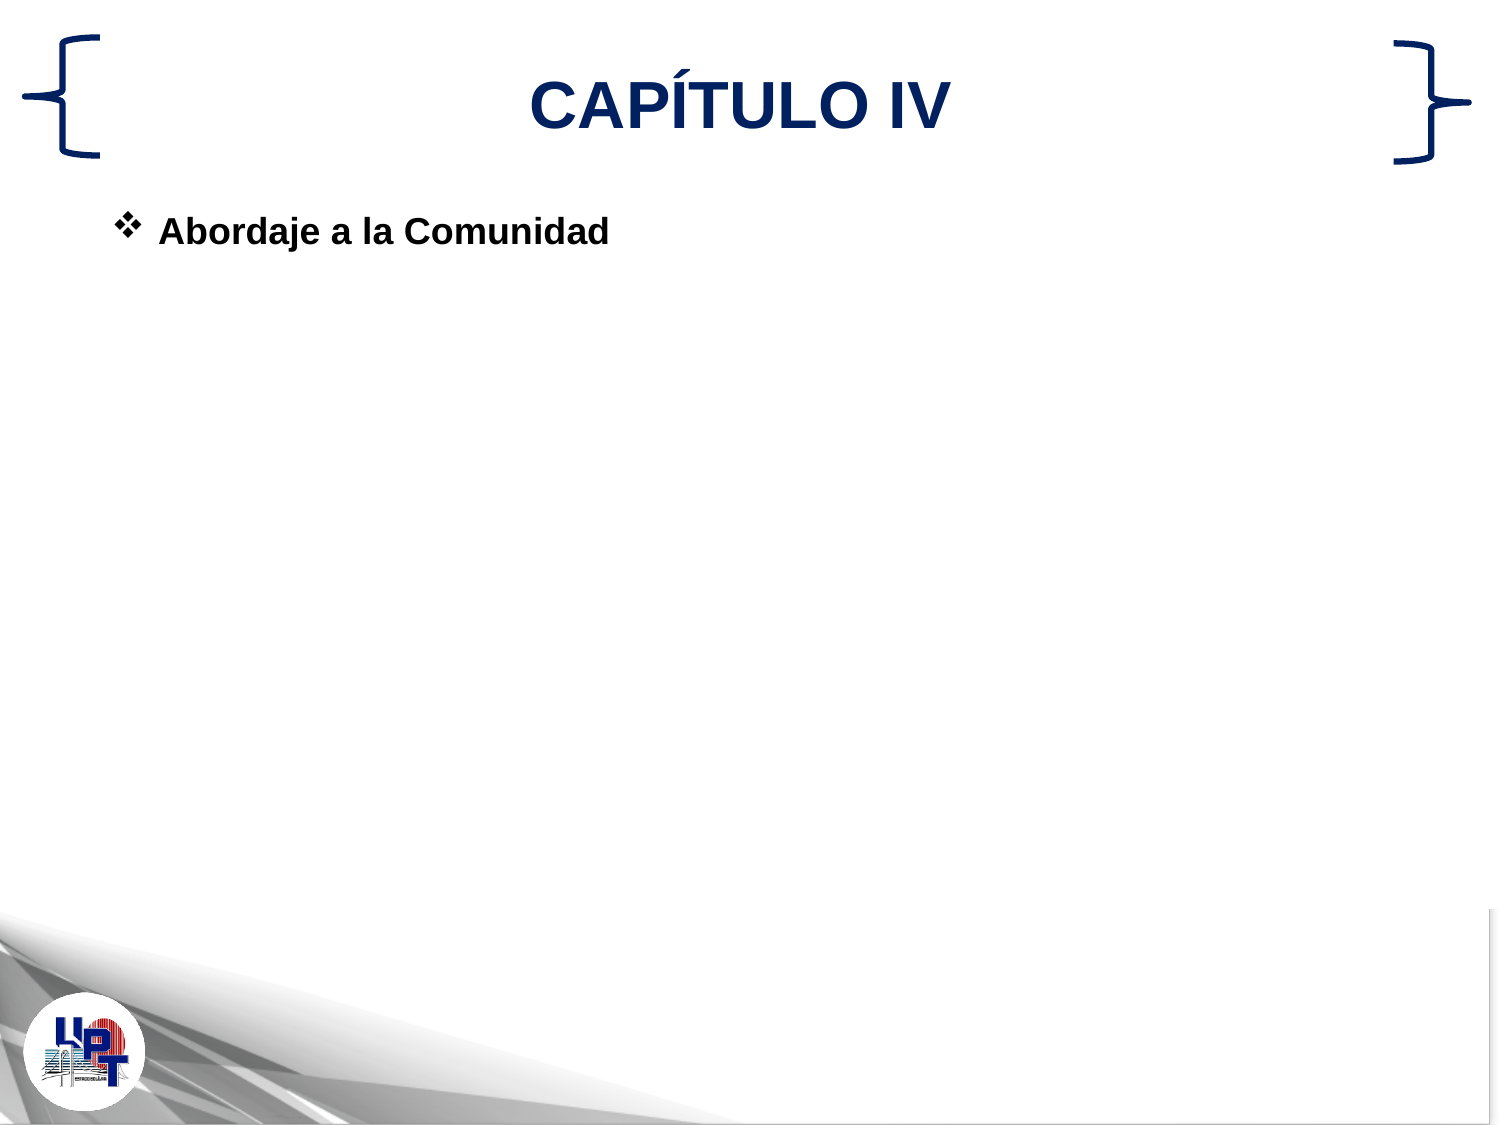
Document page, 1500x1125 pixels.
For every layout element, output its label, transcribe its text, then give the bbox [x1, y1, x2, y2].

text_box Abordaje a la Comunidad [96, 199, 763, 260]
text_box CAPÍTULO IV [62, 54, 1420, 150]
picture [0, 909, 1500, 1125]
text_box [24, 36, 100, 157]
text_box [1393, 42, 1470, 163]
